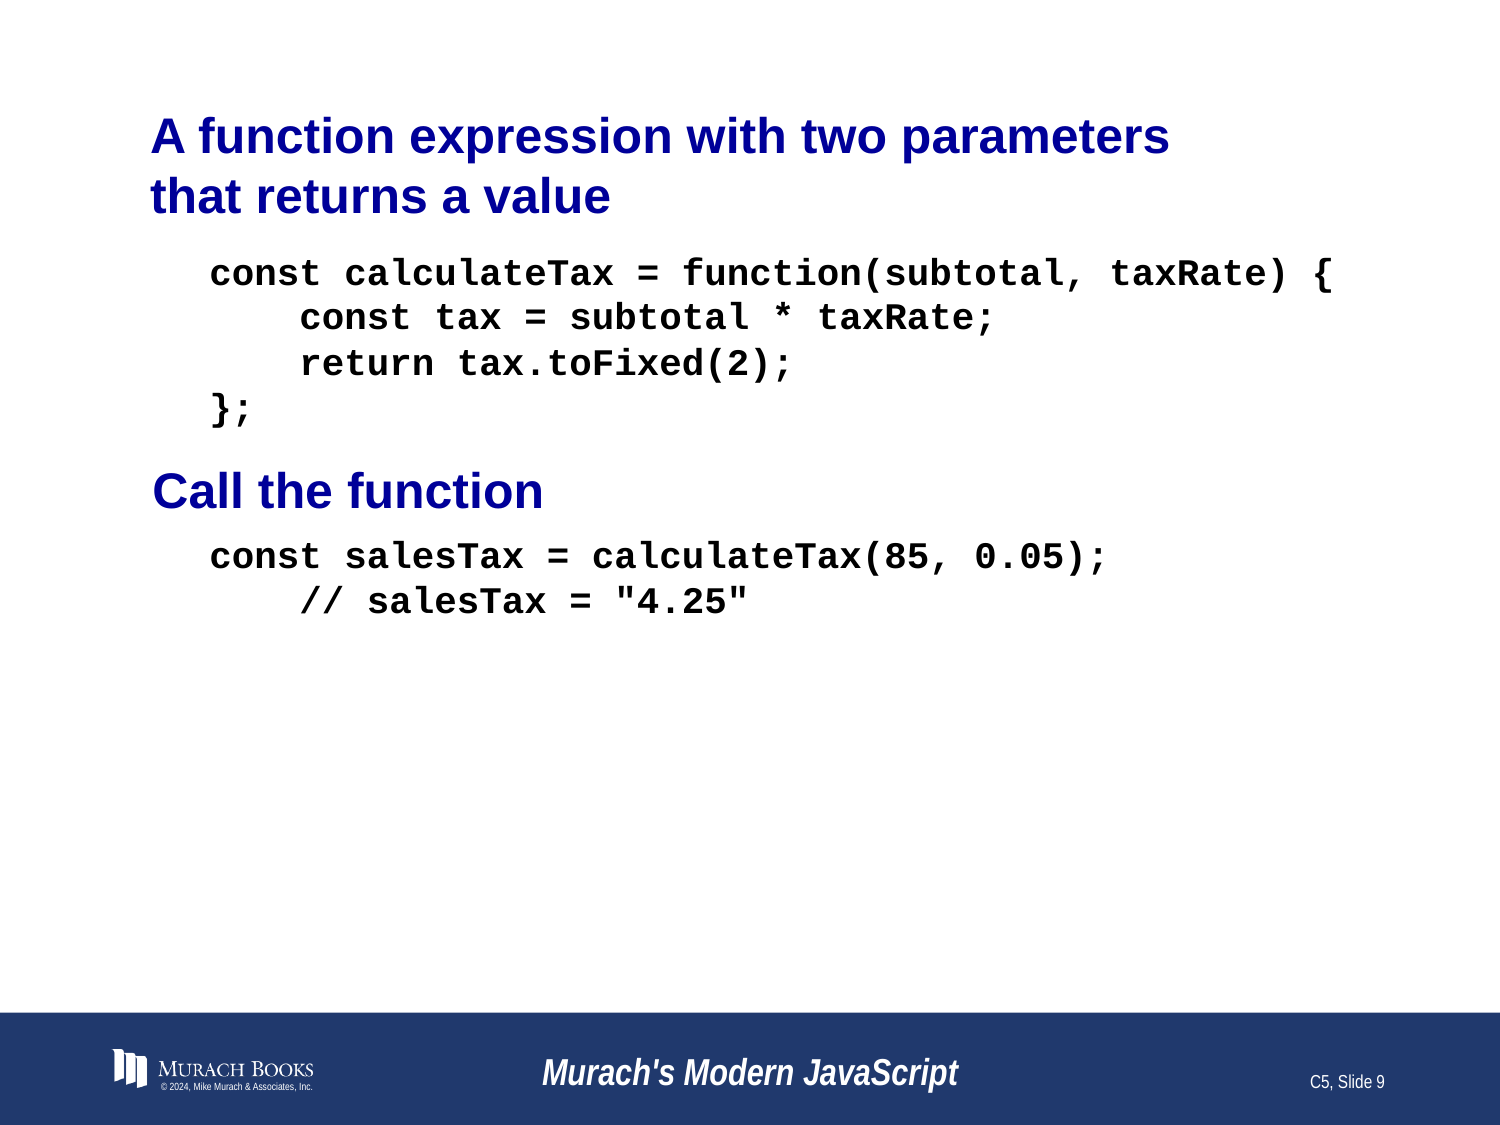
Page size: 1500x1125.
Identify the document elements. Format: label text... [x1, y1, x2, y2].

list const calculateTax = function(subtotal, taxRate) { const tax = subtotal * taxRate; return tax.toFixed(2); }; Call the function const salesTax = calculateTax(85, 0.05); // salesTax = "4.25" [137, 239, 1350, 978]
footer © 2024, Mike Murach & Associates, Inc. [12, 1025, 450, 1100]
slide_number Murach's Modern JavaScript [450, 1025, 1050, 1100]
slide_number C5, Slide 9 [1087, 1025, 1400, 1100]
title A function expression with two parameters that returns a value [150, 102, 1350, 224]
